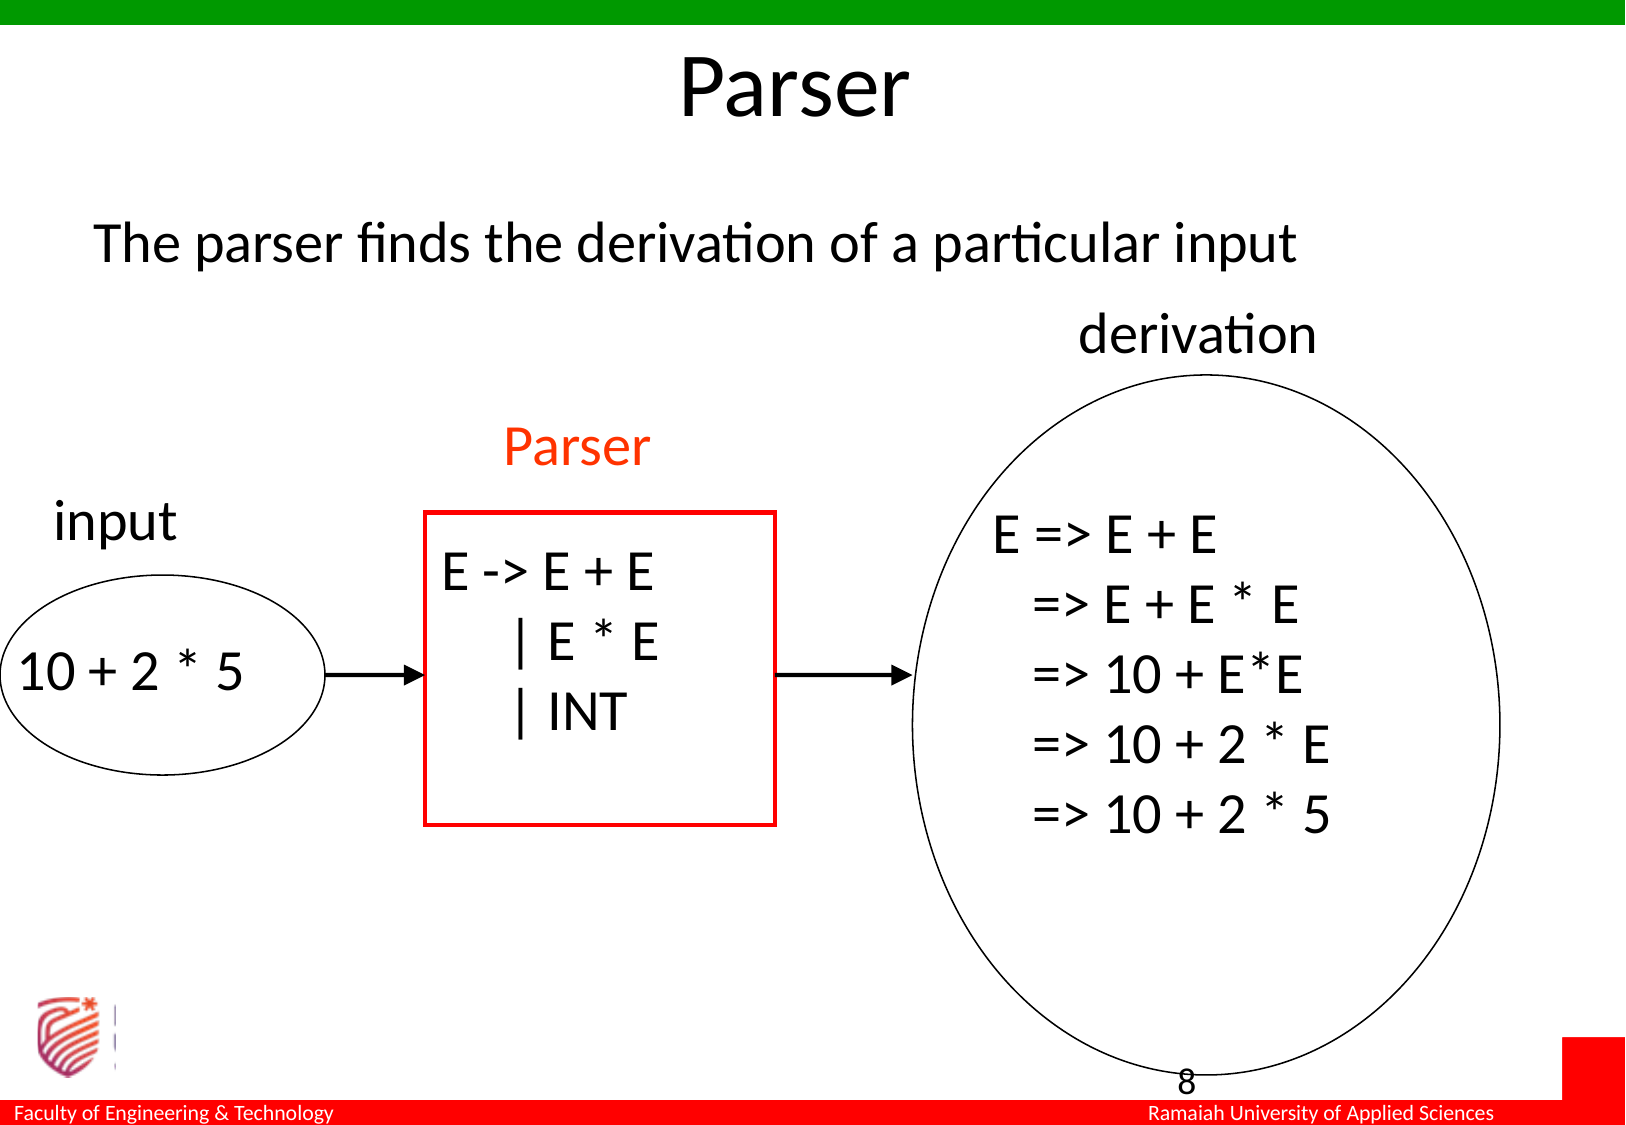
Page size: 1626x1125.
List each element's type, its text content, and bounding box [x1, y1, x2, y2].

text_box E -> E + E | E * E | INT [426, 525, 684, 750]
text_box [774, 664, 913, 686]
text_box [425, 512, 775, 825]
text_box [324, 664, 425, 686]
text_box [912, 374, 1500, 1075]
text_box The parser finds the derivation of a particular input [78, 197, 1425, 282]
text_box 8 [1162, 1050, 1475, 1100]
picture [37, 997, 116, 1078]
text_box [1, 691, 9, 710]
text_box 10 + 2 * 5 [1, 624, 21, 659]
text_box Parser [488, 399, 667, 485]
text_box derivation [1064, 287, 1334, 373]
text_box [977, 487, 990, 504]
text_box input [38, 474, 193, 560]
text_box [0, 575, 325, 776]
text_box Parser [663, 17, 928, 142]
